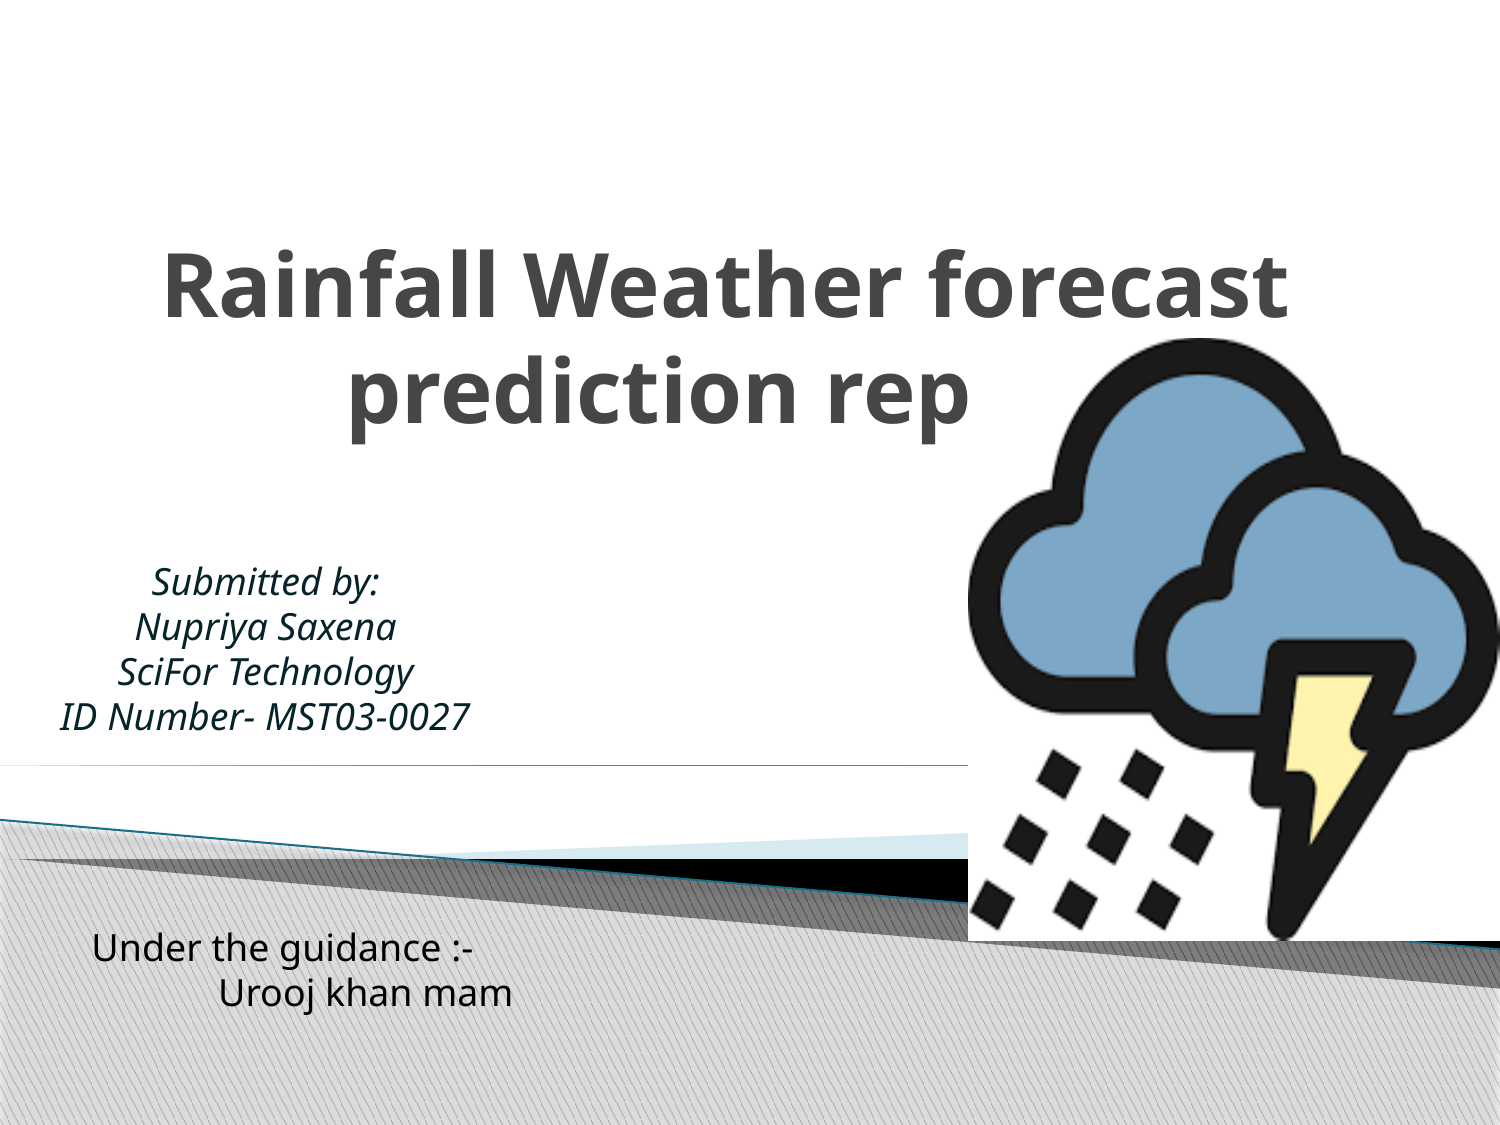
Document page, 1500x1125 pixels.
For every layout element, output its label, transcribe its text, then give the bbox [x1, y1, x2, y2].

text_box Submitted by: Nupriya Saxena SciFor Technology ID Number- MST03-0027 [29, 550, 502, 791]
text_box Under the guidance :- Urooj khan mam [76, 916, 621, 1022]
title Rainfall Weather forecast prediction report [88, 149, 1364, 449]
picture [5, 337, 1500, 989]
